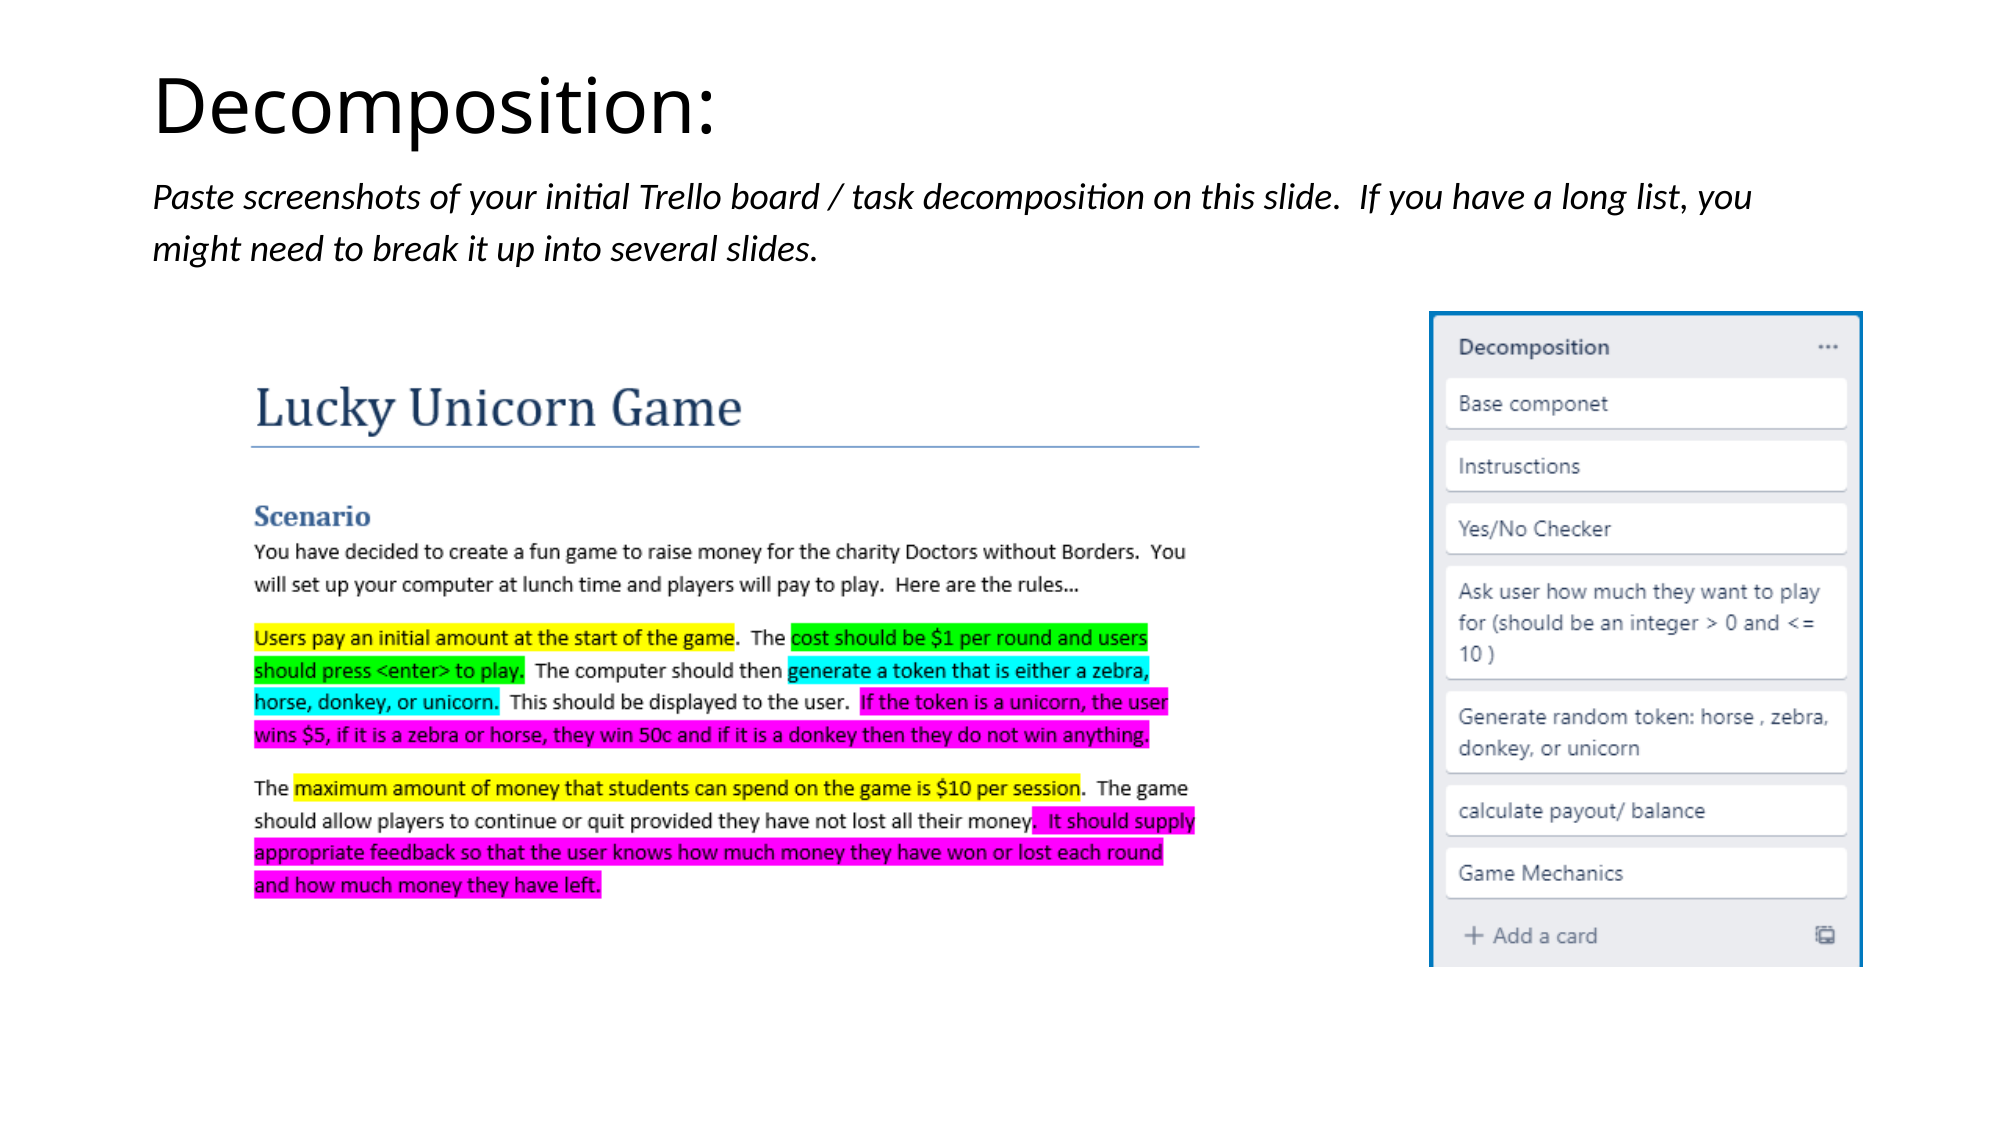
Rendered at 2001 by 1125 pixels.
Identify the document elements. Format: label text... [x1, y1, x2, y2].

picture [220, 365, 1278, 913]
picture [1429, 311, 1863, 967]
text_box Paste screenshots of your initial Trello board / task decomposition on this slide. If you have a long list, you might need to break it up into several slides. [137, 158, 1778, 277]
title Decomposition: [137, 59, 1863, 159]
